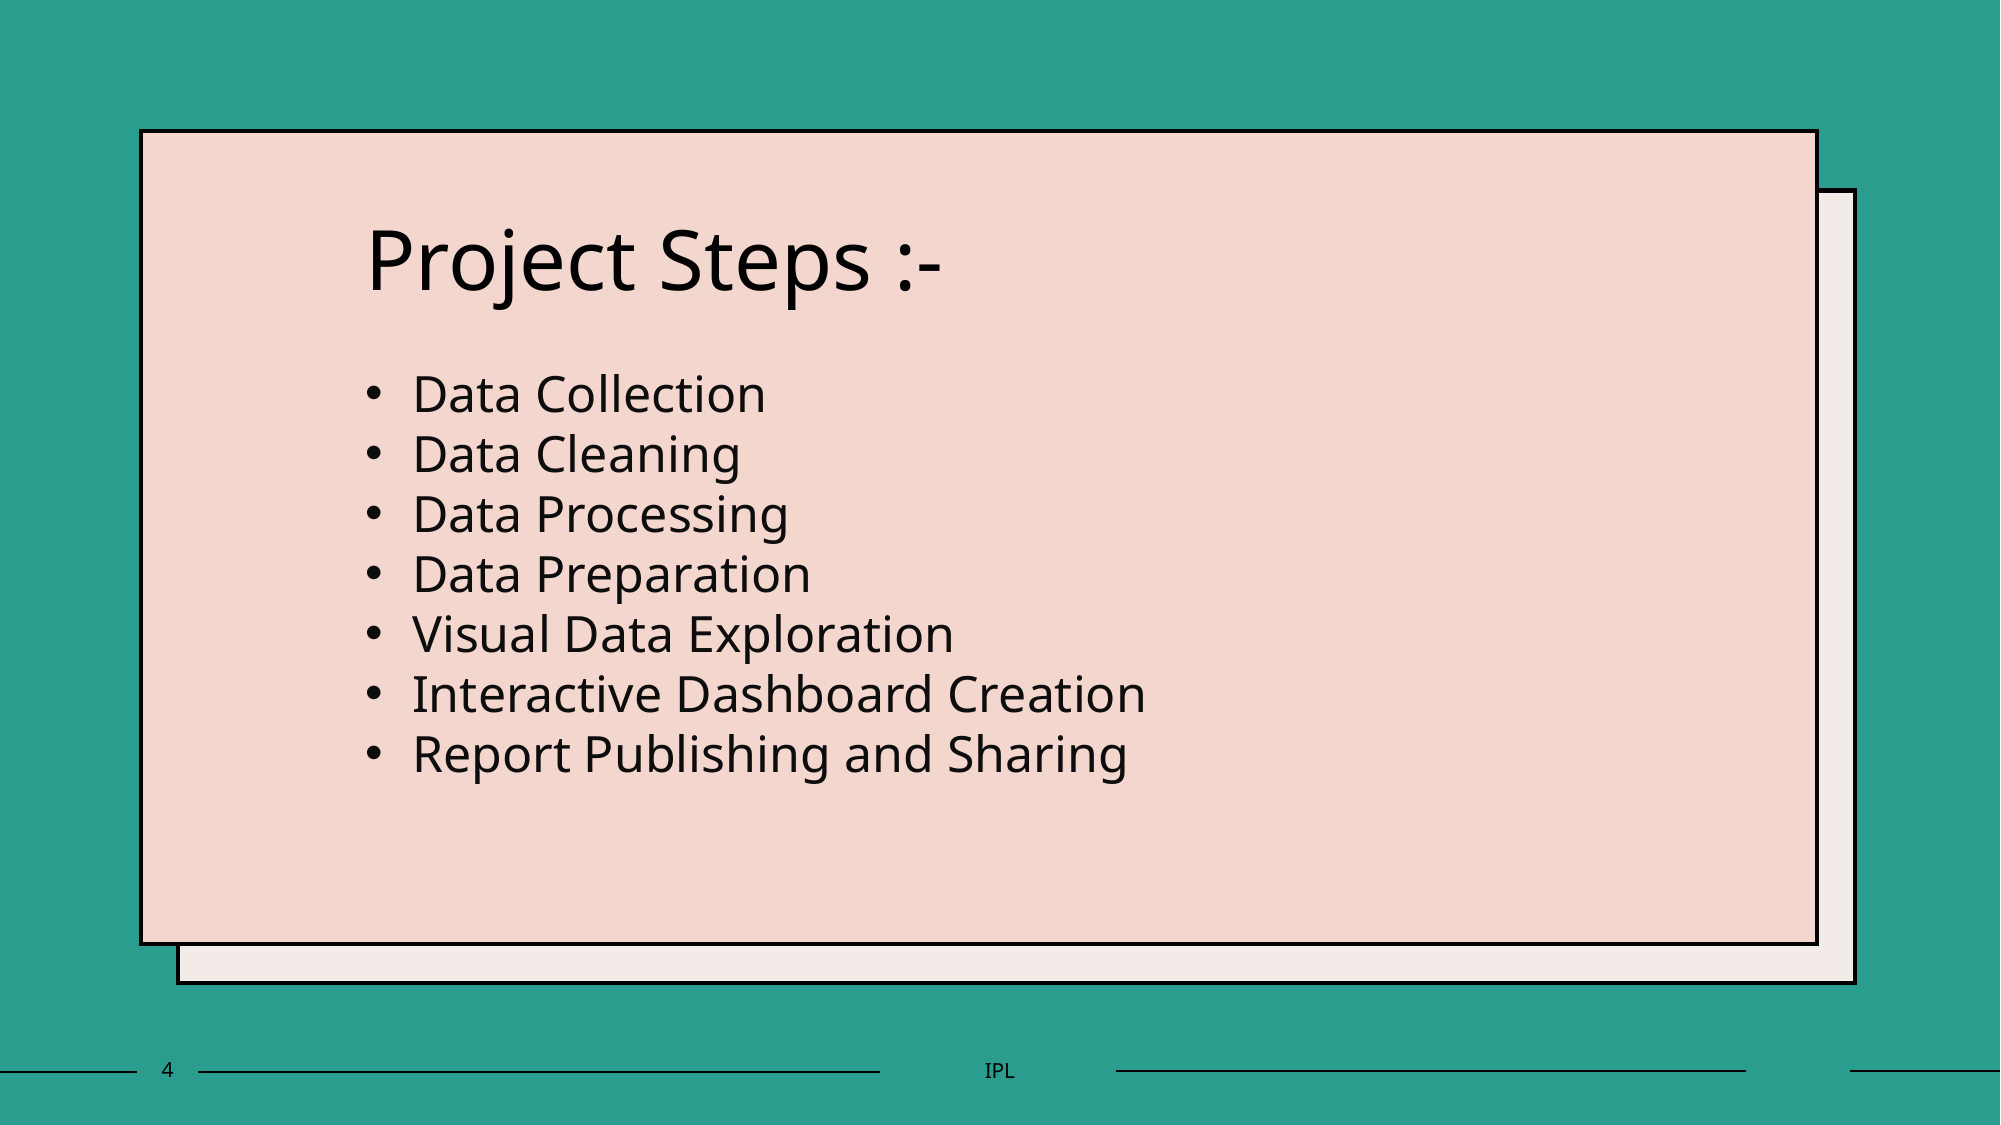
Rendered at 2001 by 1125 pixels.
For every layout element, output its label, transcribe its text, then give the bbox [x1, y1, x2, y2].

text_box Data Collection Data Cleaning Data Processing Data Preparation Visual Data Exploration Interactive Dashboard Creation Report Publishing and Sharing [349, 334, 1233, 810]
title Project Steps :- [350, 190, 1001, 334]
footer IPL [879, 1050, 1120, 1091]
slide_number 4 [137, 1050, 198, 1091]
